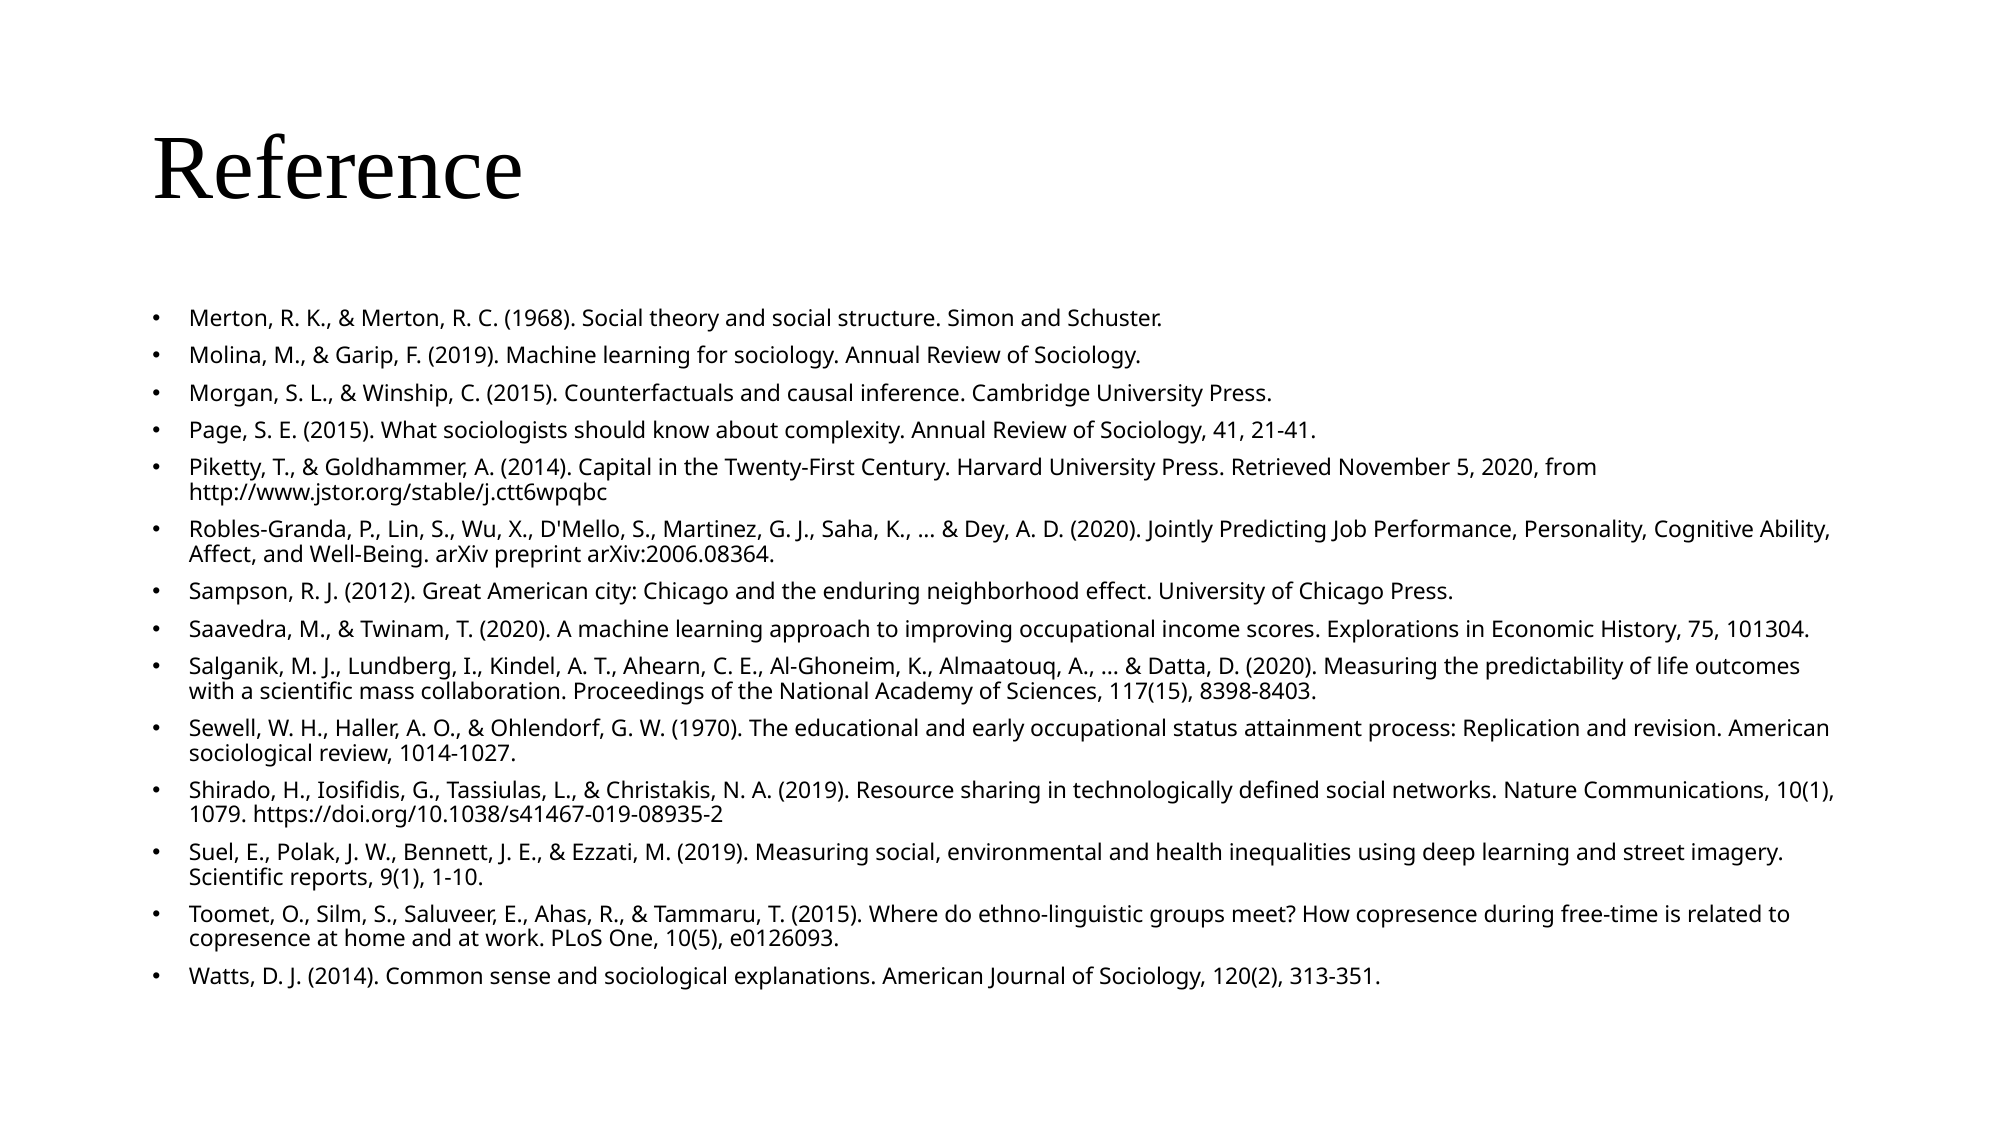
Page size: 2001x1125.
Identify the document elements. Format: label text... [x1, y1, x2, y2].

title Reference [137, 59, 1863, 278]
list Merton, R. K., & Merton, R. C. (1968). Social theory and social structure. Simon and Schuster. Molina, M., & Garip, F. (2019). Machine learning for sociology. Annual Review of Sociology. Morgan, S. L., & Winship, C. (2015). Counterfactuals and causal inference. Cambridge University Press. Page, S. E. (2015). What sociologists should know about complexity. Annual Review of Sociology, 41, 21-41. Piketty, T., & Goldhammer, A. (2014). Capital in the Twenty-First Century. Harvard University Press. Retrieved November 5, 2020, from http://www.jstor.org/stable/j.ctt6wpqbc Robles-Granda, P., Lin, S., Wu, X., D'Mello, S., Martinez, G. J., Saha, K., ... & Dey, A. D. (2020). Jointly Predicting Job Performance, Personality, Cognitive Ability, Affect, and Well-Being. arXiv preprint arXiv:2006.08364. Sampson, R. J. (2012). Great American city: Chicago and the enduring neighborhood effect. University of Chicago Press. Saavedra, M., & Twinam, T. (2020). A machine learning approach to improving occupational income scores. Explorations in Economic History, 75, 101304. Salganik, M. J., Lundberg, I., Kindel, A. T., Ahearn, C. E., Al-Ghoneim, K., Almaatouq, A., ... & Datta, D. (2020). Measuring the predictability of life outcomes with a scientific mass collaboration. Proceedings of the National Academy of Sciences, 117(15), 8398-8403. Sewell, W. H., Haller, A. O., & Ohlendorf, G. W. (1970). The educational and early occupational status attainment process: Replication and revision. American sociological review, 1014-1027. Shirado, H., Iosifidis, G., Tassiulas, L., & Christakis, N. A. (2019). Resource sharing in technologically defined social networks. Nature Communications, 10(1), 1079. https://doi.org/10.1038/s41467-019-08935-2 Suel, E., Polak, J. W., Bennett, J. E., & Ezzati, M. (2019). Measuring social, environmental and health inequalities using deep learning and street imagery. Scientific reports, 9(1), 1-10. Toomet, O., Silm, S., Saluveer, E., Ahas, R., & Tammaru, T. (2015). Where do ethno-linguistic groups meet? How copresence during free-time is related to copresence at home and at work. PLoS One, 10(5), e0126093. Watts, D. J. (2014). Common sense and sociological explanations. American Journal of Sociology, 120(2), 313-351. [137, 299, 1863, 1014]
